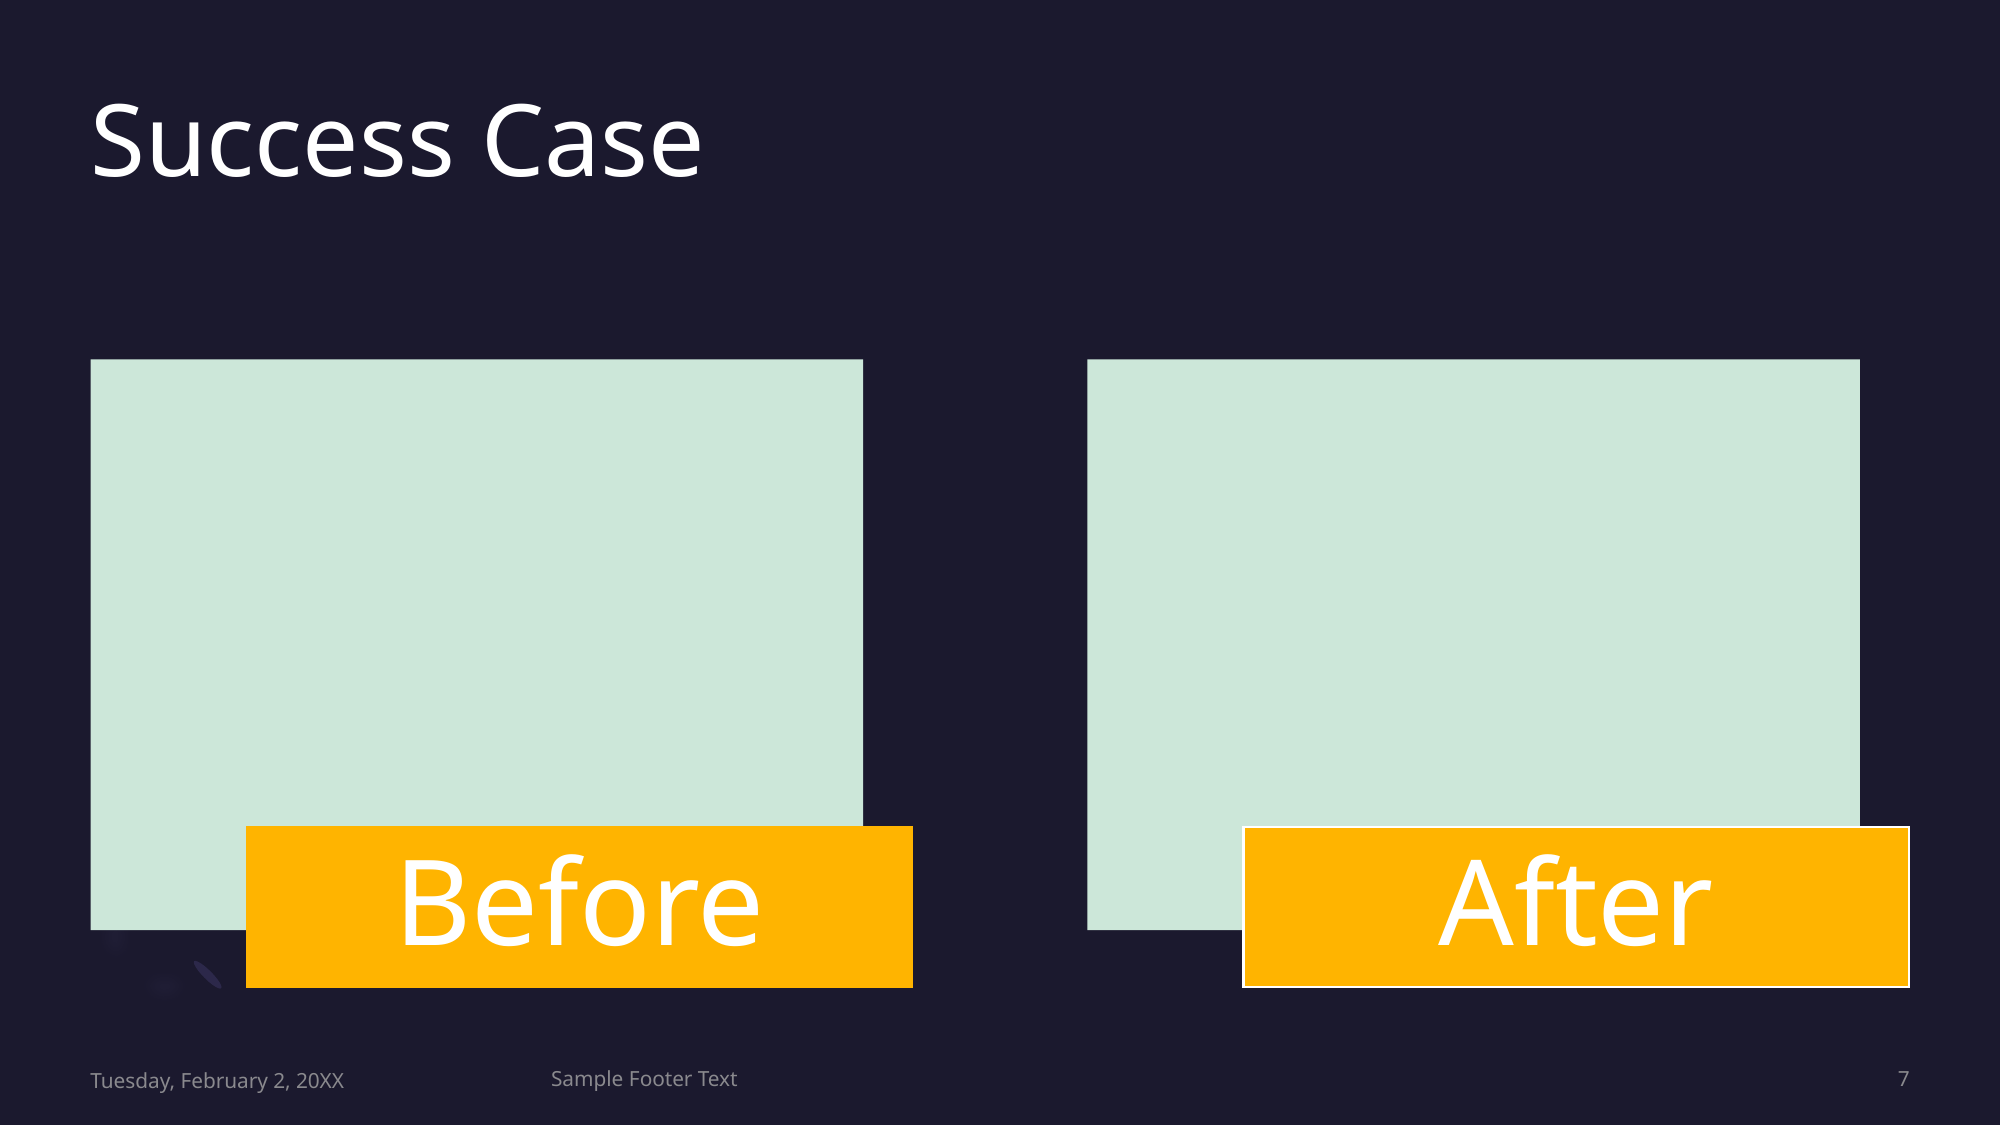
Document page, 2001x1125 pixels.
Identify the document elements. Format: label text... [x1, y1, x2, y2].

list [90, 346, 1910, 1000]
footer Sample Footer Text [551, 1067, 1598, 1093]
title Success Case [90, 90, 1910, 309]
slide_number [90, 1067, 522, 1093]
slide_number 7 [1632, 1067, 1910, 1093]
